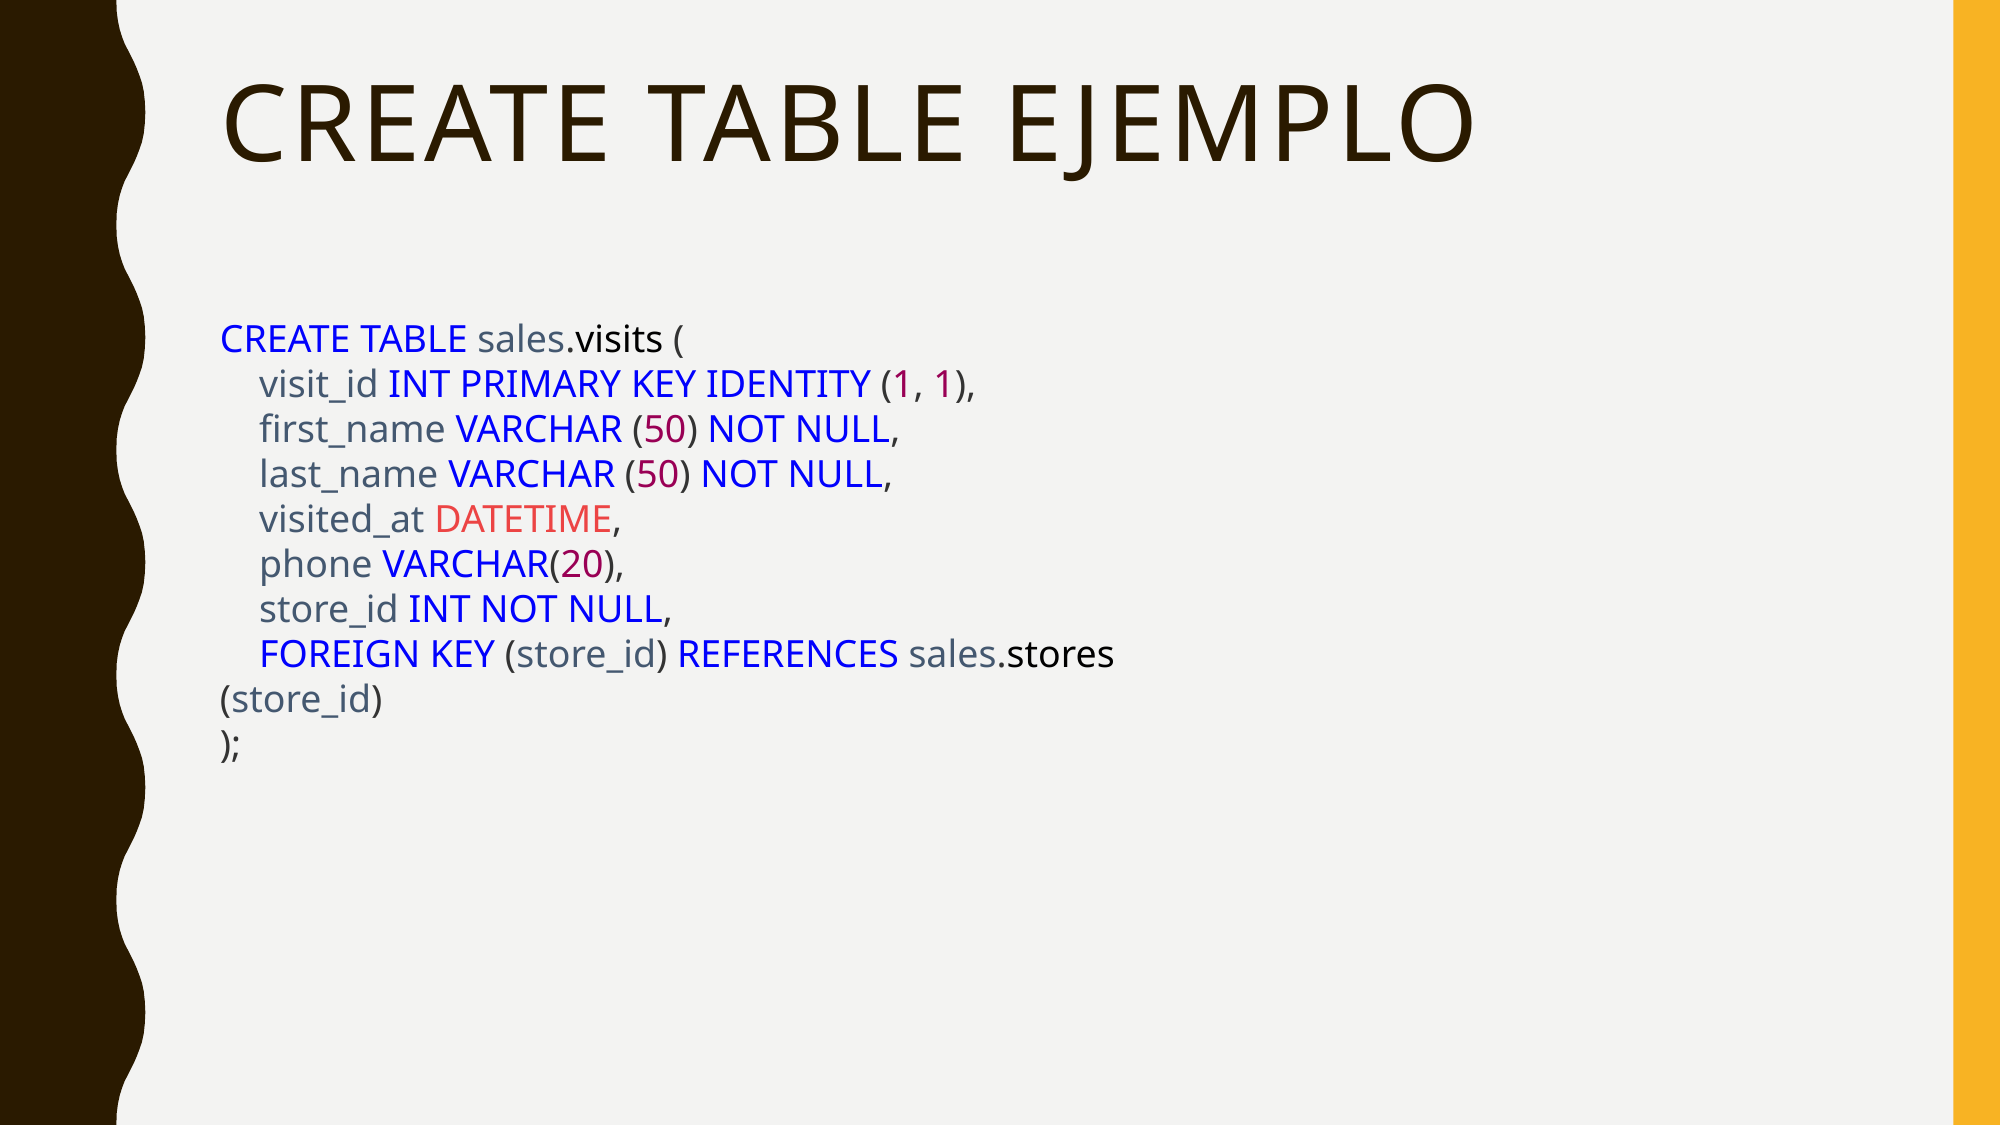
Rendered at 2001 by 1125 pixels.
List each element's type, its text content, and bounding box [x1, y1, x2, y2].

title CREATE TABLE EJEMPLO [205, 62, 1875, 308]
text_box CREATE TABLE sales.visits ( visit_id INT PRIMARY KEY IDENTITY (1, 1), first_name VARCHAR (50) NOT NULL, last_name VARCHAR (50) NOT NULL, visited_at DATETIME, phone VARCHAR(20), store_id INT NOT NULL, FOREIGN KEY (store_id) REFERENCES sales.stores (store_id) ); [205, 307, 1206, 773]
